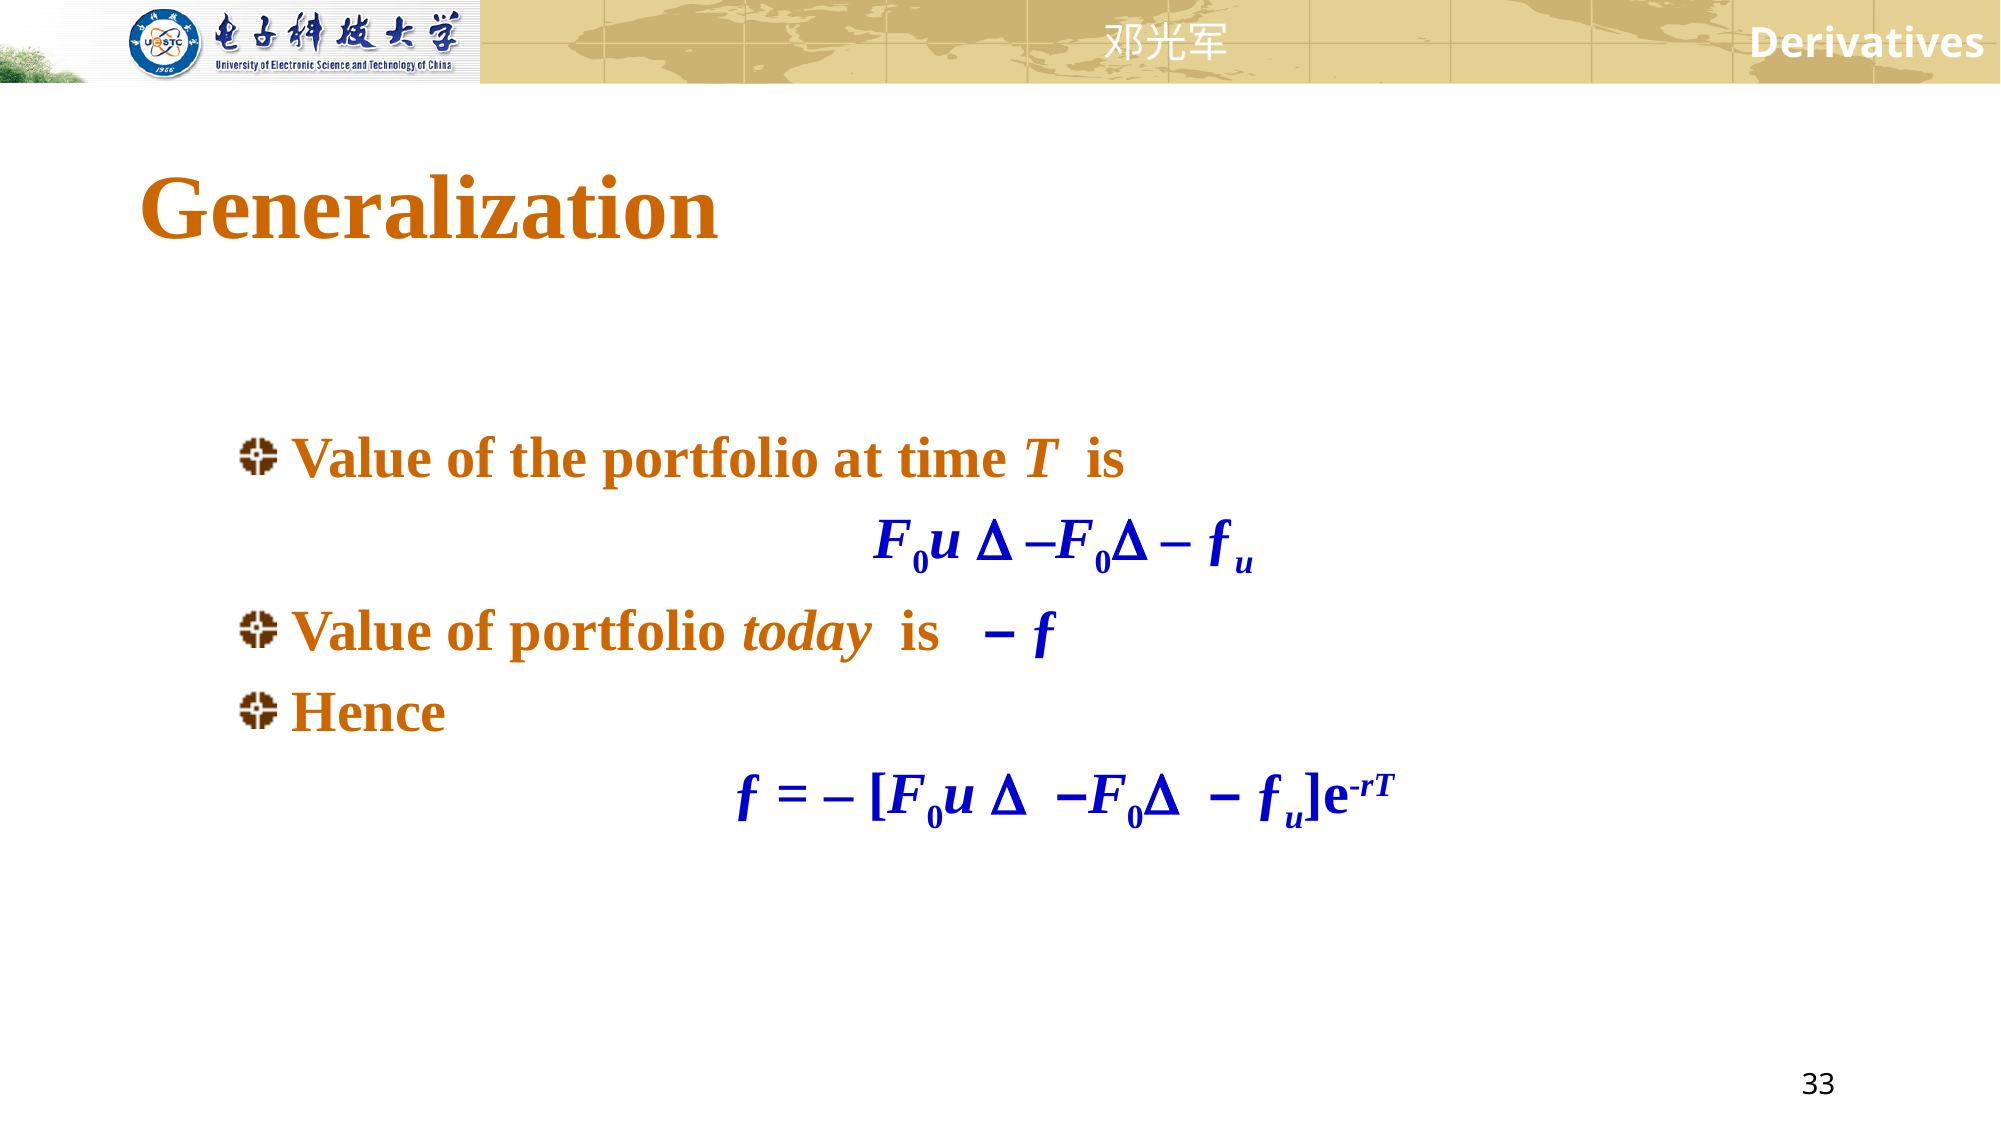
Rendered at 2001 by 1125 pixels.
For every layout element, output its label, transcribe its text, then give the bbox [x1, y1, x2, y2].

picture [0, 0, 480, 83]
picture [235, 433, 277, 475]
list Value of the portfolio at time T is F0u D –F0D – ƒu Value of portfolio today is – ƒ Hence ƒ = – [F0u D –F0D – ƒu]e-rT [220, 411, 1907, 880]
picture [235, 606, 277, 648]
title Generalization [123, 139, 1399, 265]
picture [235, 687, 277, 729]
